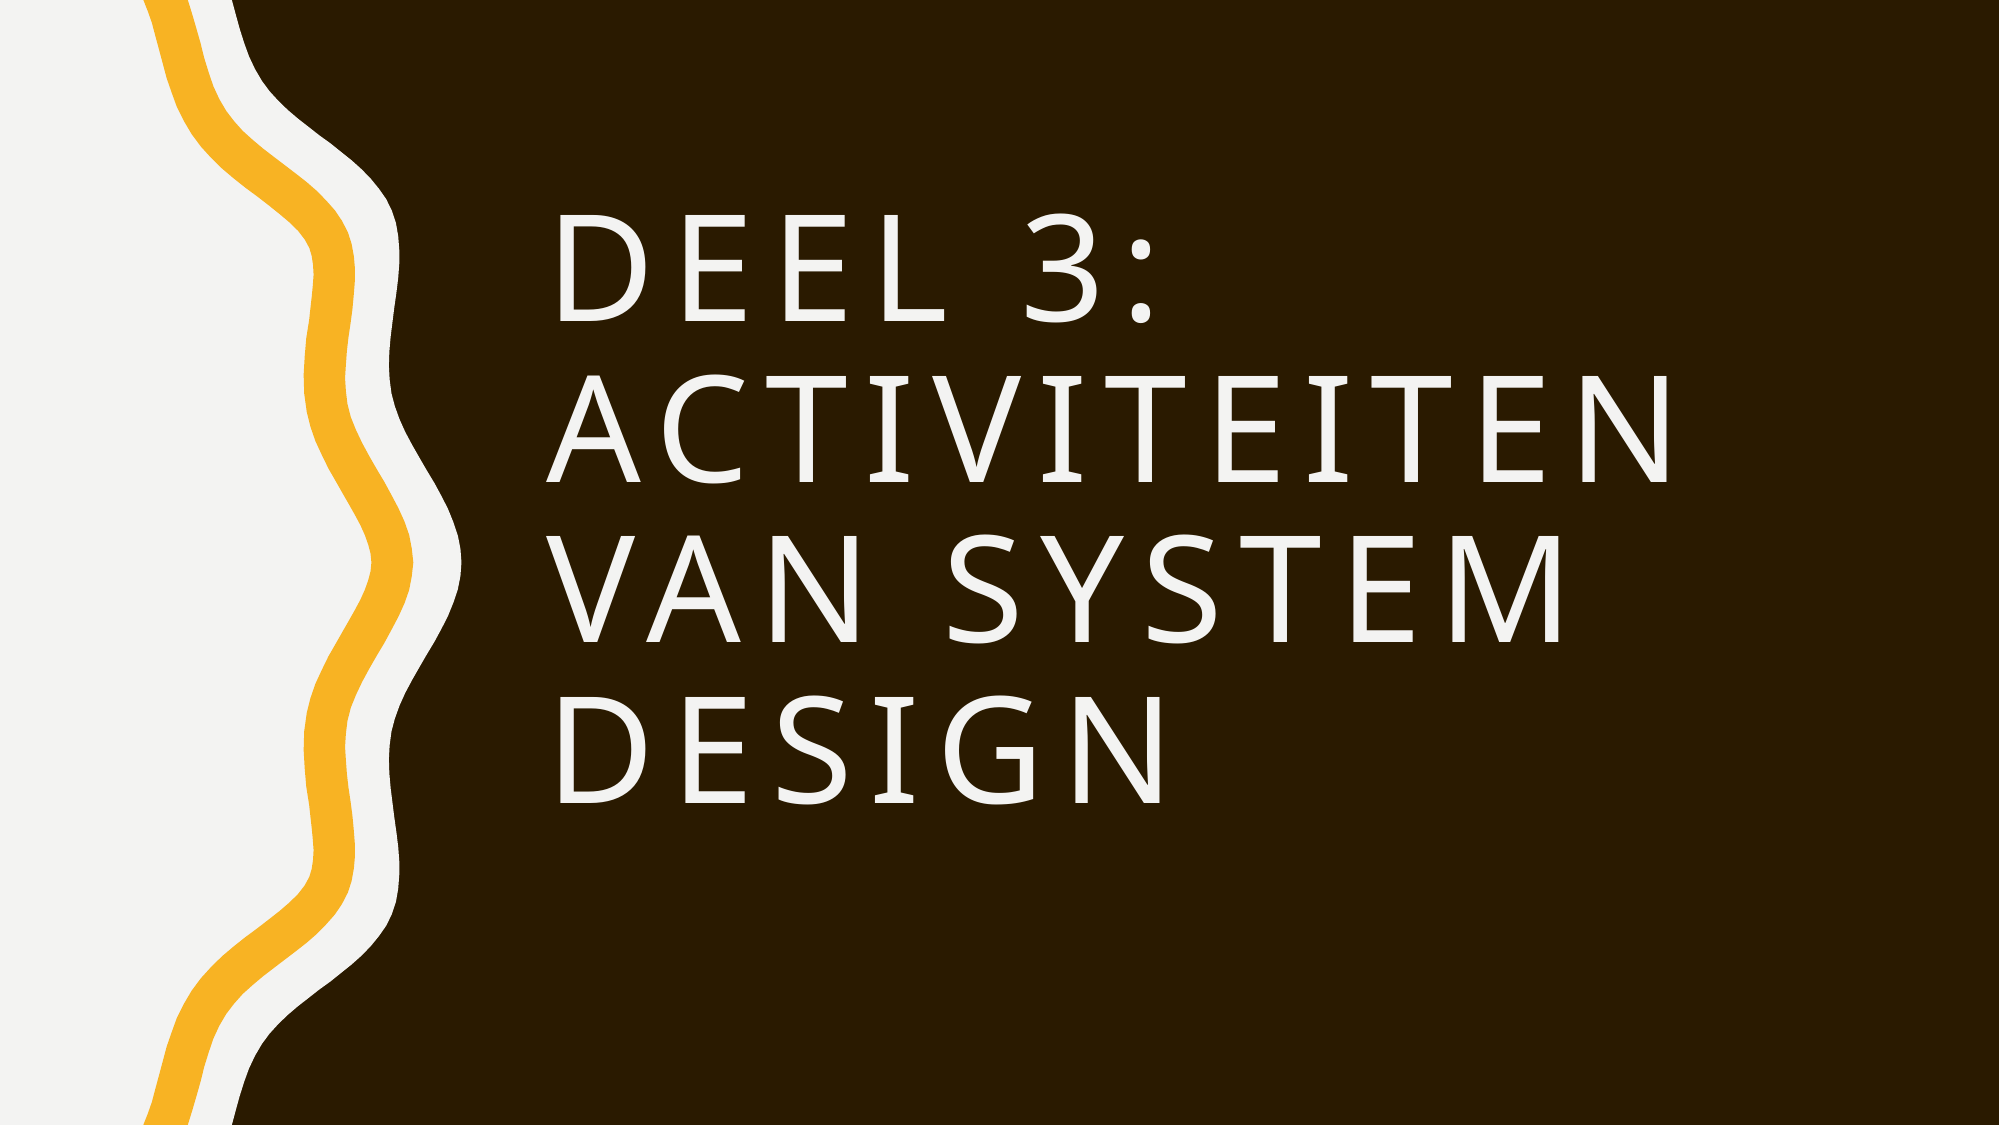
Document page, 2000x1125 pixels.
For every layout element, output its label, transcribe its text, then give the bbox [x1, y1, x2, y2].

title Deel 3: Activiteiten van system design [531, 176, 1875, 843]
